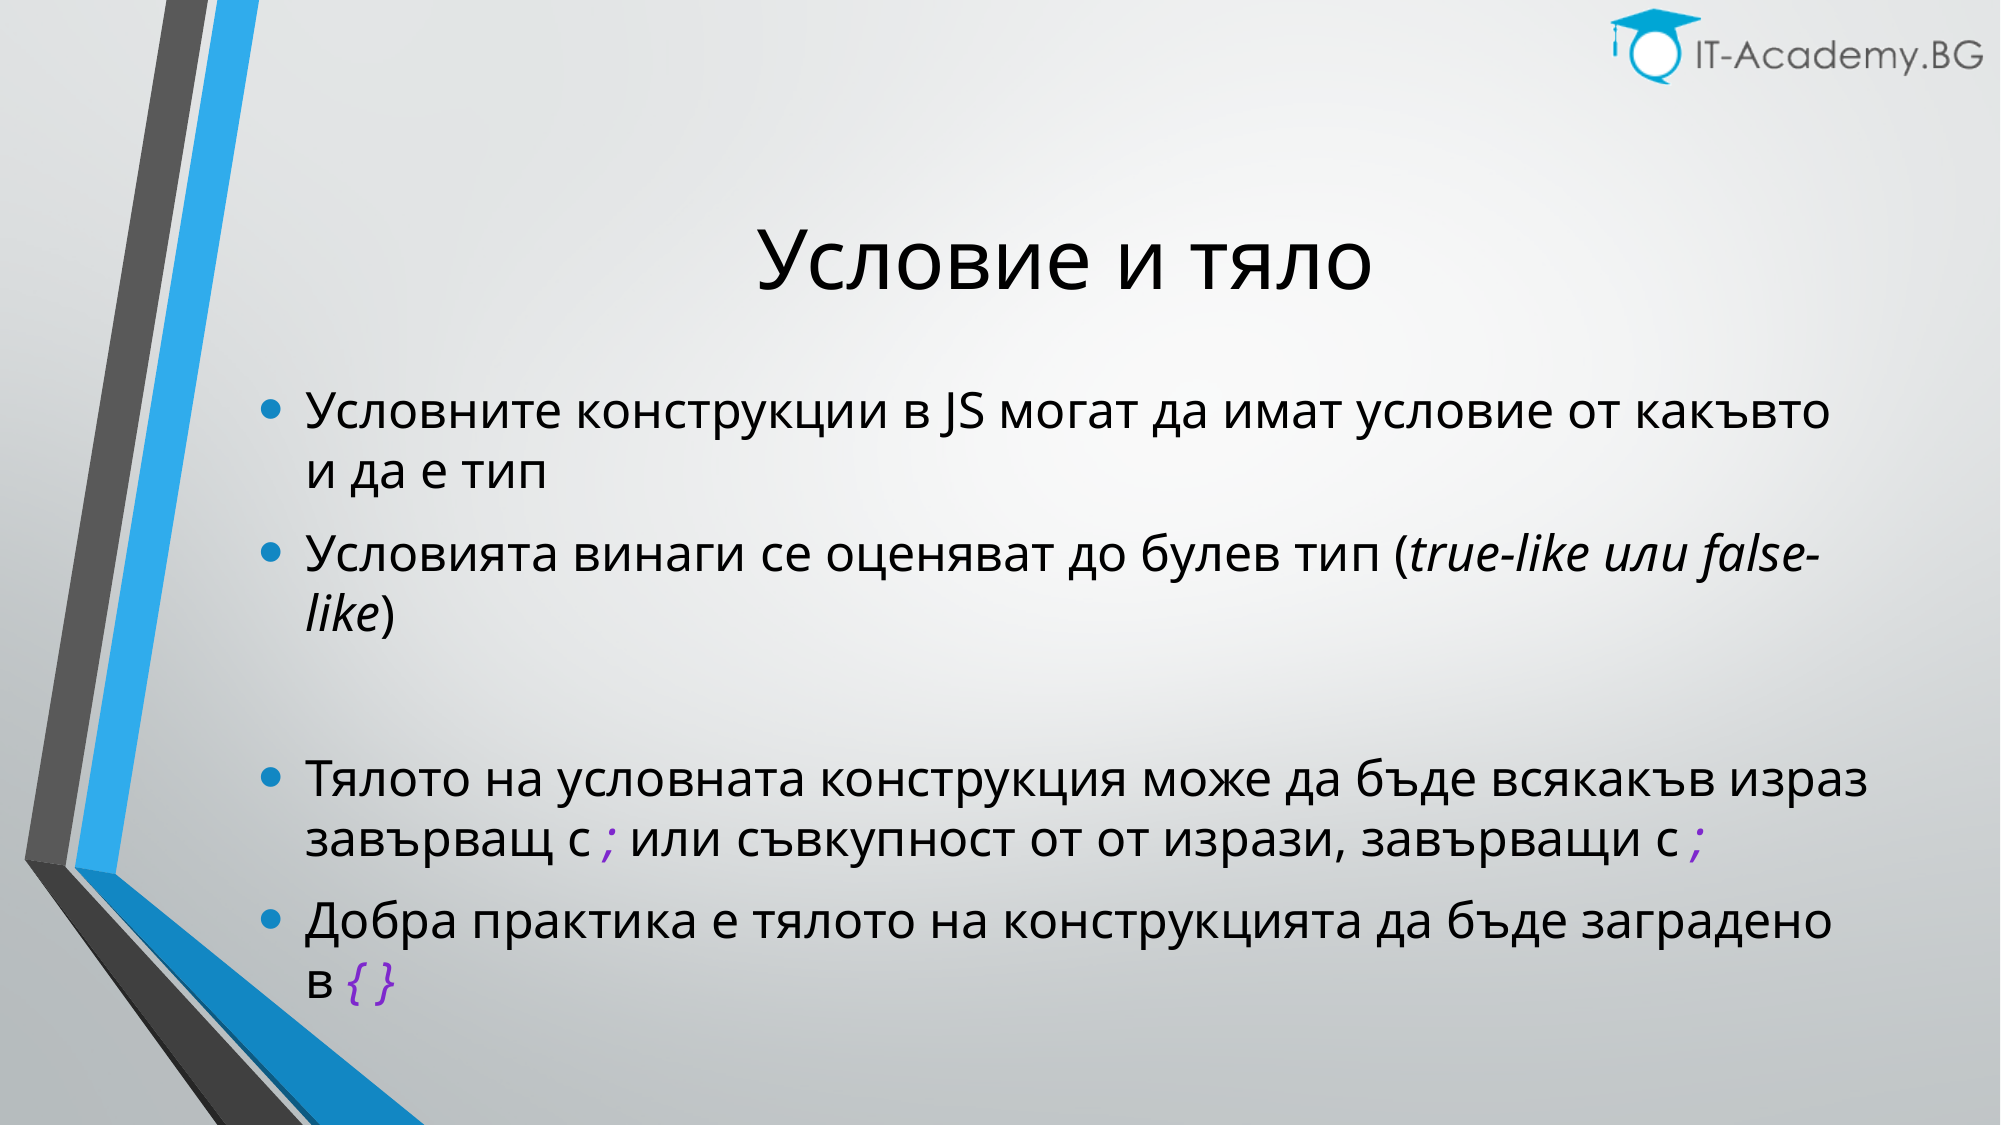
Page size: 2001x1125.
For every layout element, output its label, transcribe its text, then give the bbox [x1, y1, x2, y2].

picture [1609, 7, 1985, 94]
title Условие и тяло [243, 112, 1887, 400]
list Условните конструкции в JS могат да имат условие от какъвто и да е тип Условията винаги се оценяват до булев тип (true-like или false-like) Тялото на условната конструкция може да бъде всякакъв израз завърващ с ; или съвкупност от от изрази, завърващи с ; Добра практика е тялото на конструкцията да бъде заградено в { } [243, 437, 1887, 950]
